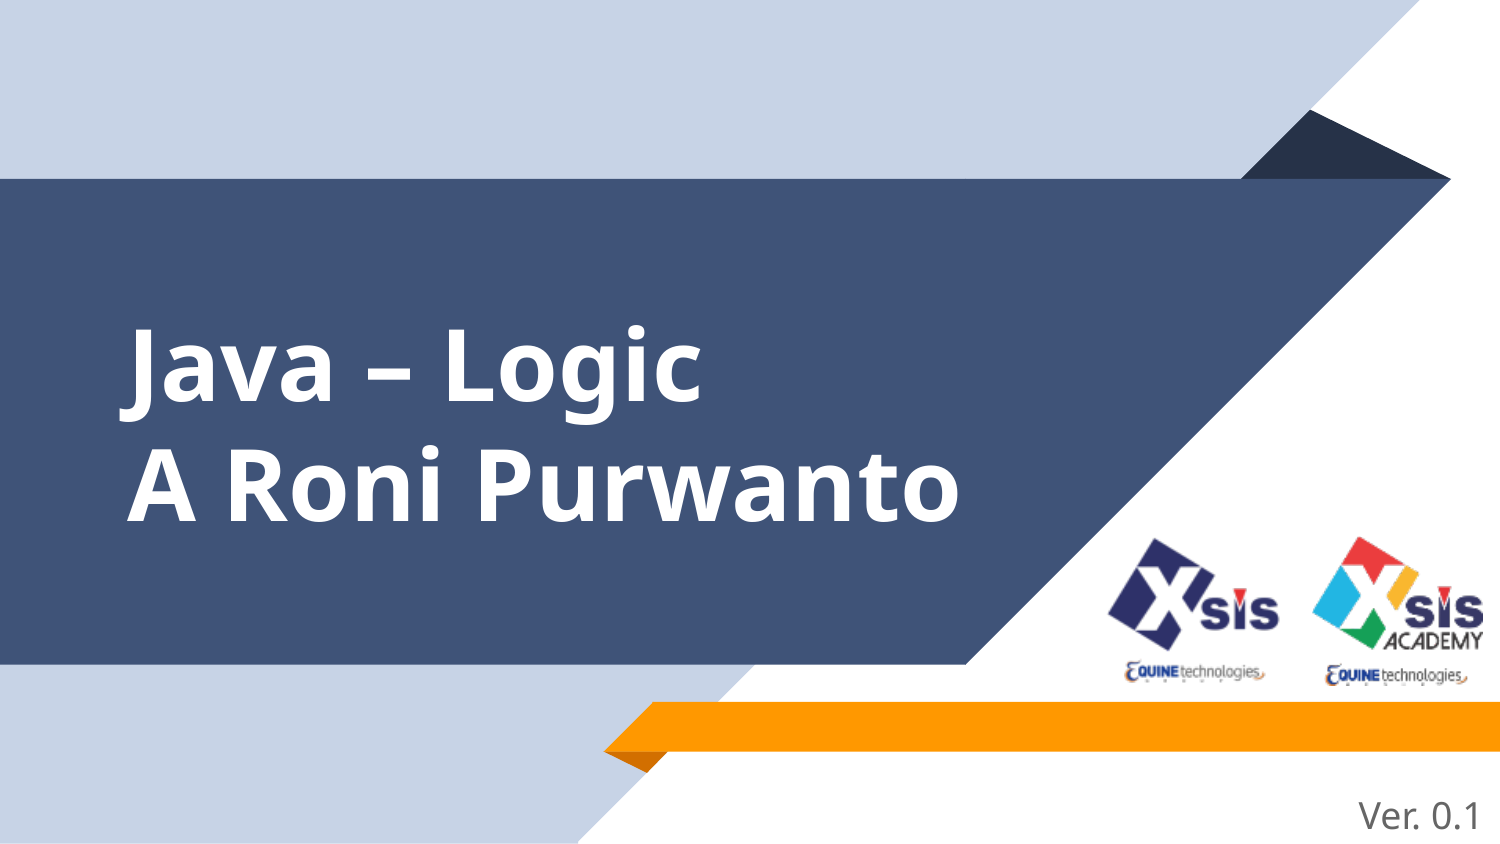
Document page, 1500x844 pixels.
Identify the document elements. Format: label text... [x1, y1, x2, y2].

title Java – Logic A Roni Purwanto [112, 178, 994, 665]
text_box Ver. 0.1 [1344, 784, 1499, 844]
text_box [1087, 459, 1483, 761]
